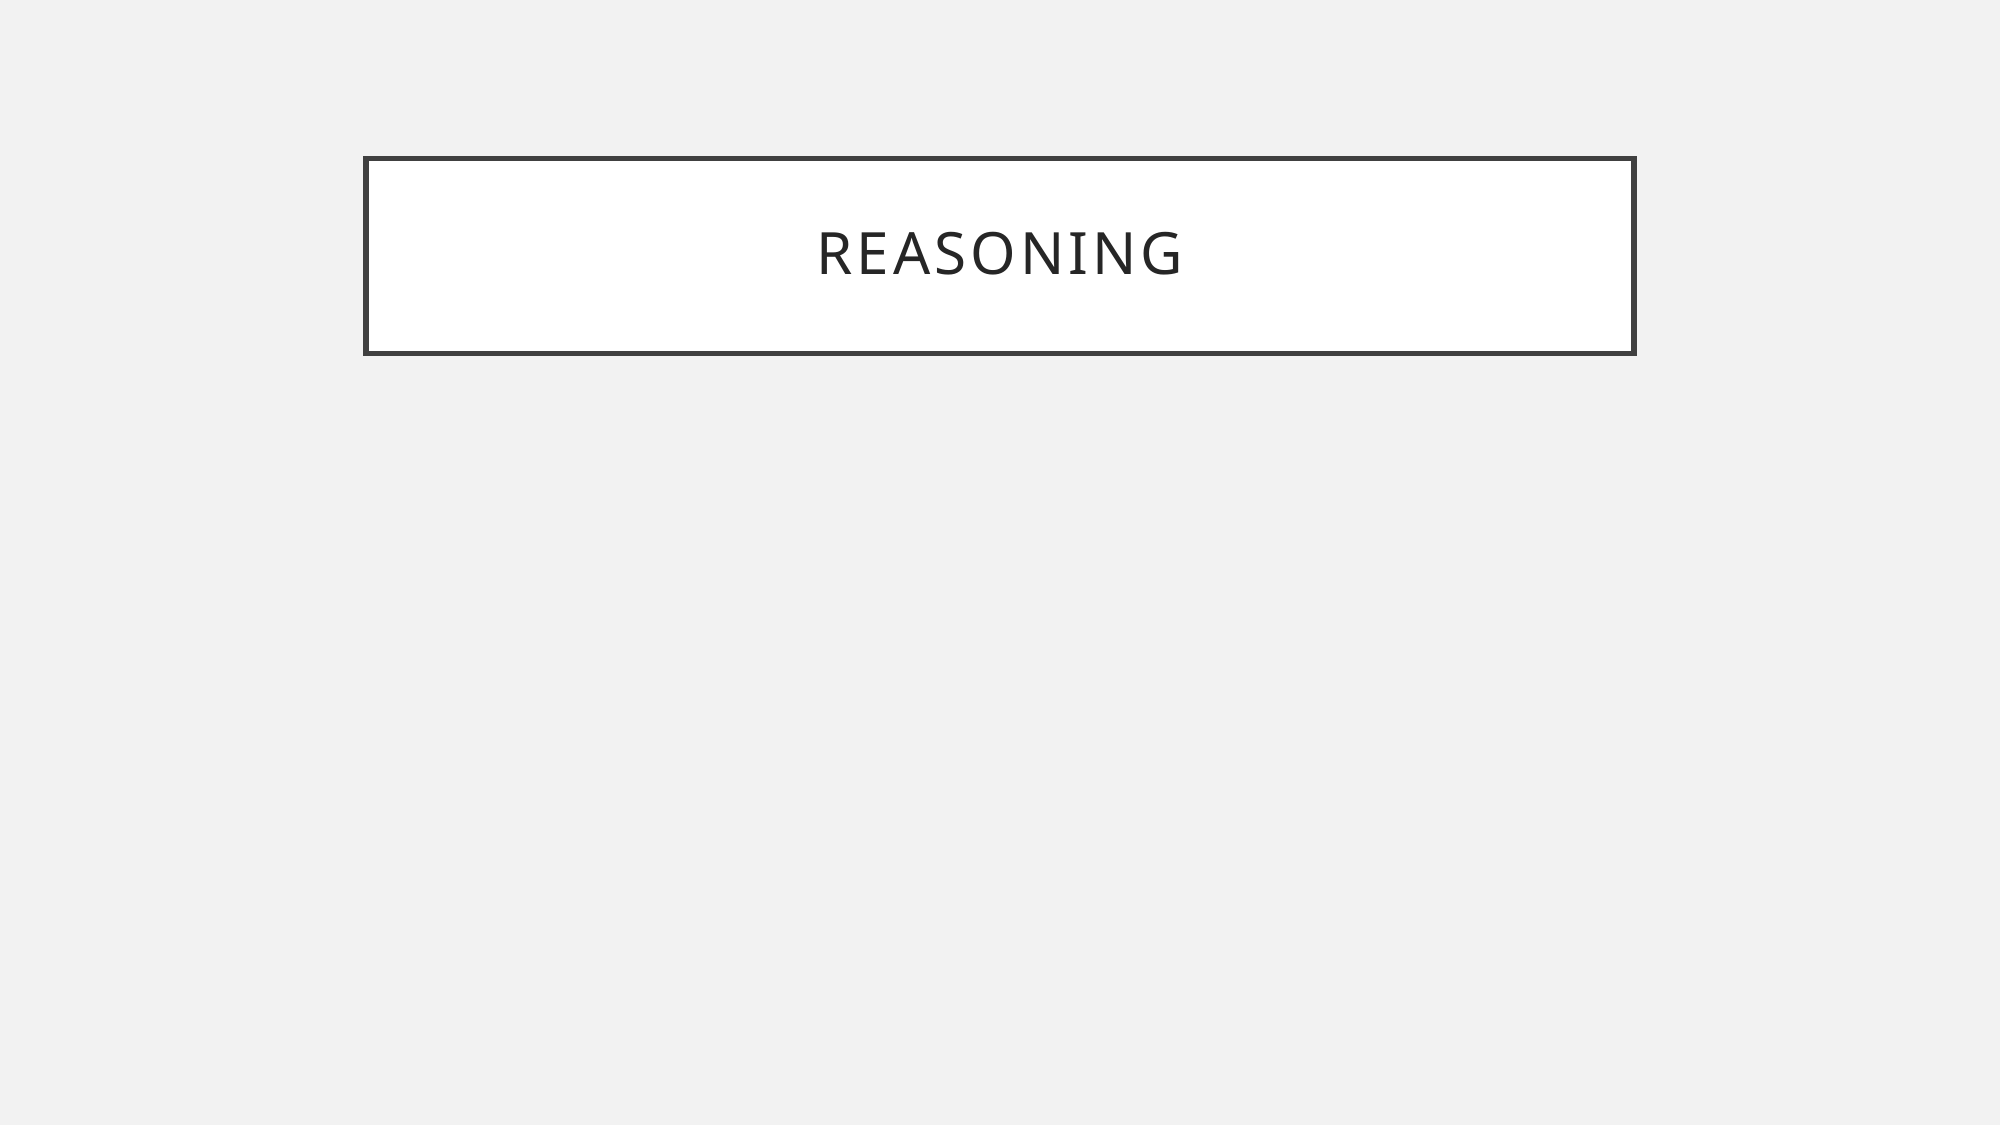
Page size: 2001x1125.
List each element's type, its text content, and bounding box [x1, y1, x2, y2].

title Reasoning [363, 156, 1637, 356]
